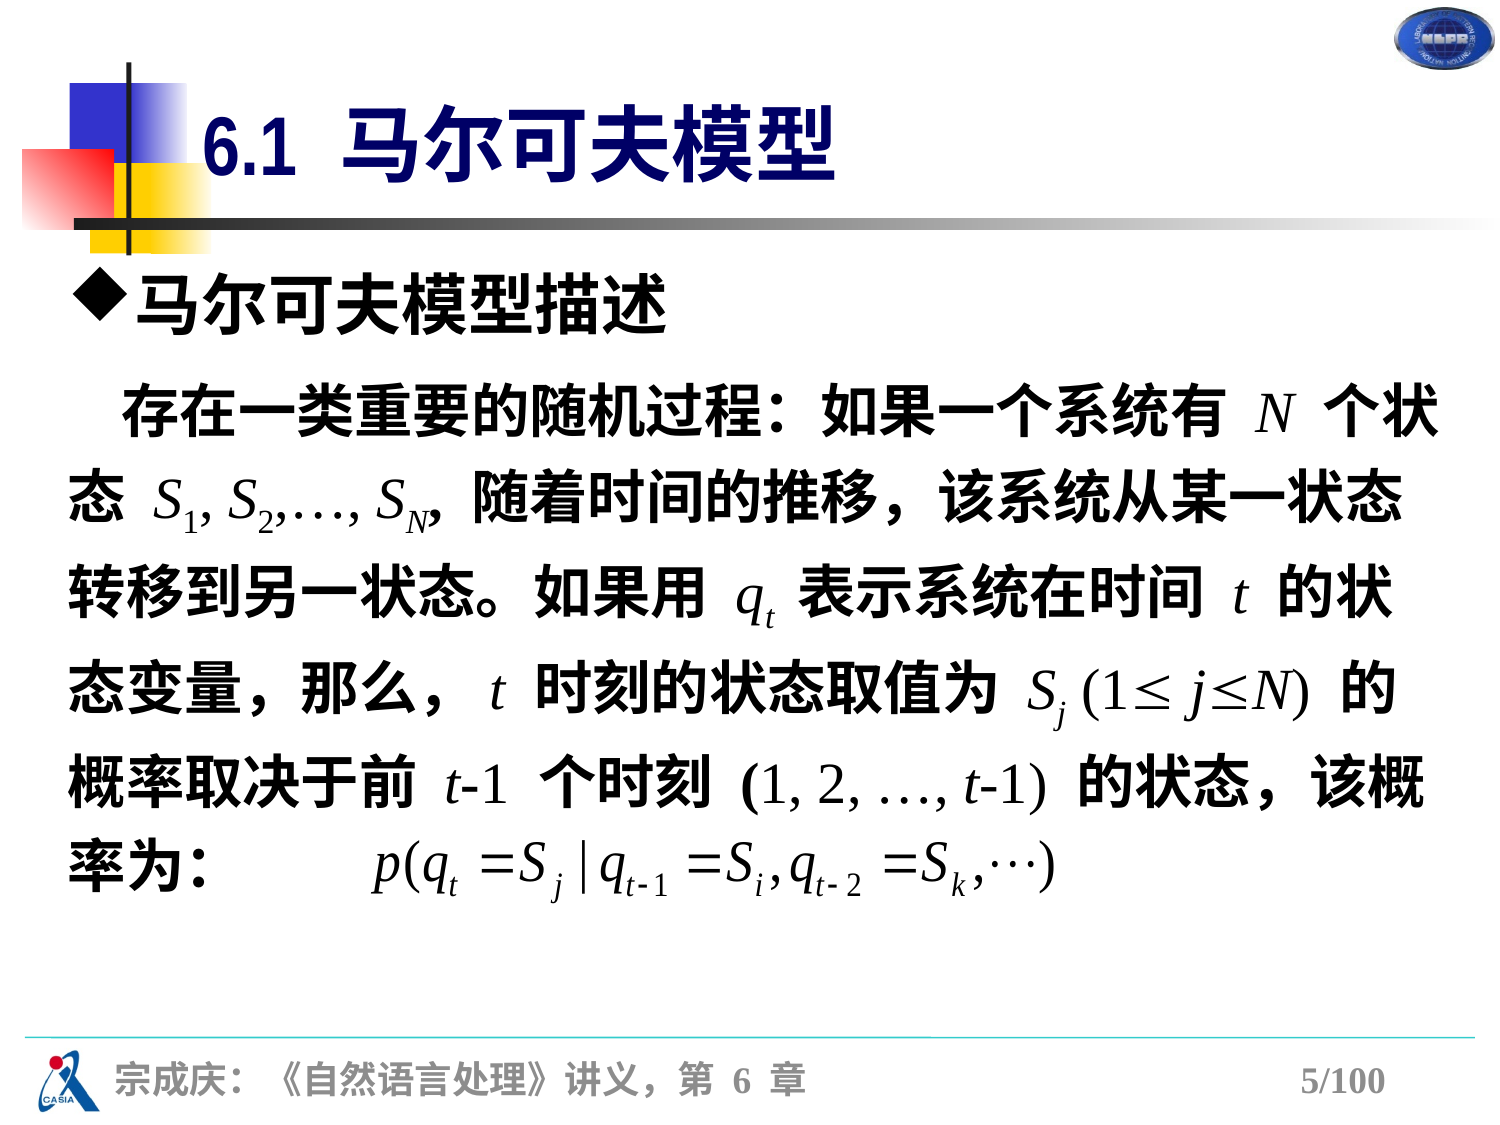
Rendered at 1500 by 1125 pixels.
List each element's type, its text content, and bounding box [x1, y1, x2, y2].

picture [1394, 7, 1495, 70]
text_box 马尔可夫模型描述 存在一类重要的随机过程：如果一个系统有 N 个状态 S1, S2,…, SN, 随着时间的推移，该系统从某一状态转移到另一状态。如果用 qt 表示系统在时间 t 的状态变量，那么，t 时刻的状态取值为 Sj (1 jN) 的概率取决于前 t-1 个时刻 (1, 2, …, t-1) 的状态，该概率为： [53, 255, 1459, 907]
title 6.1 马尔可夫模型 [187, 75, 1046, 200]
picture [24, 1039, 101, 1125]
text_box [359, 822, 1064, 916]
